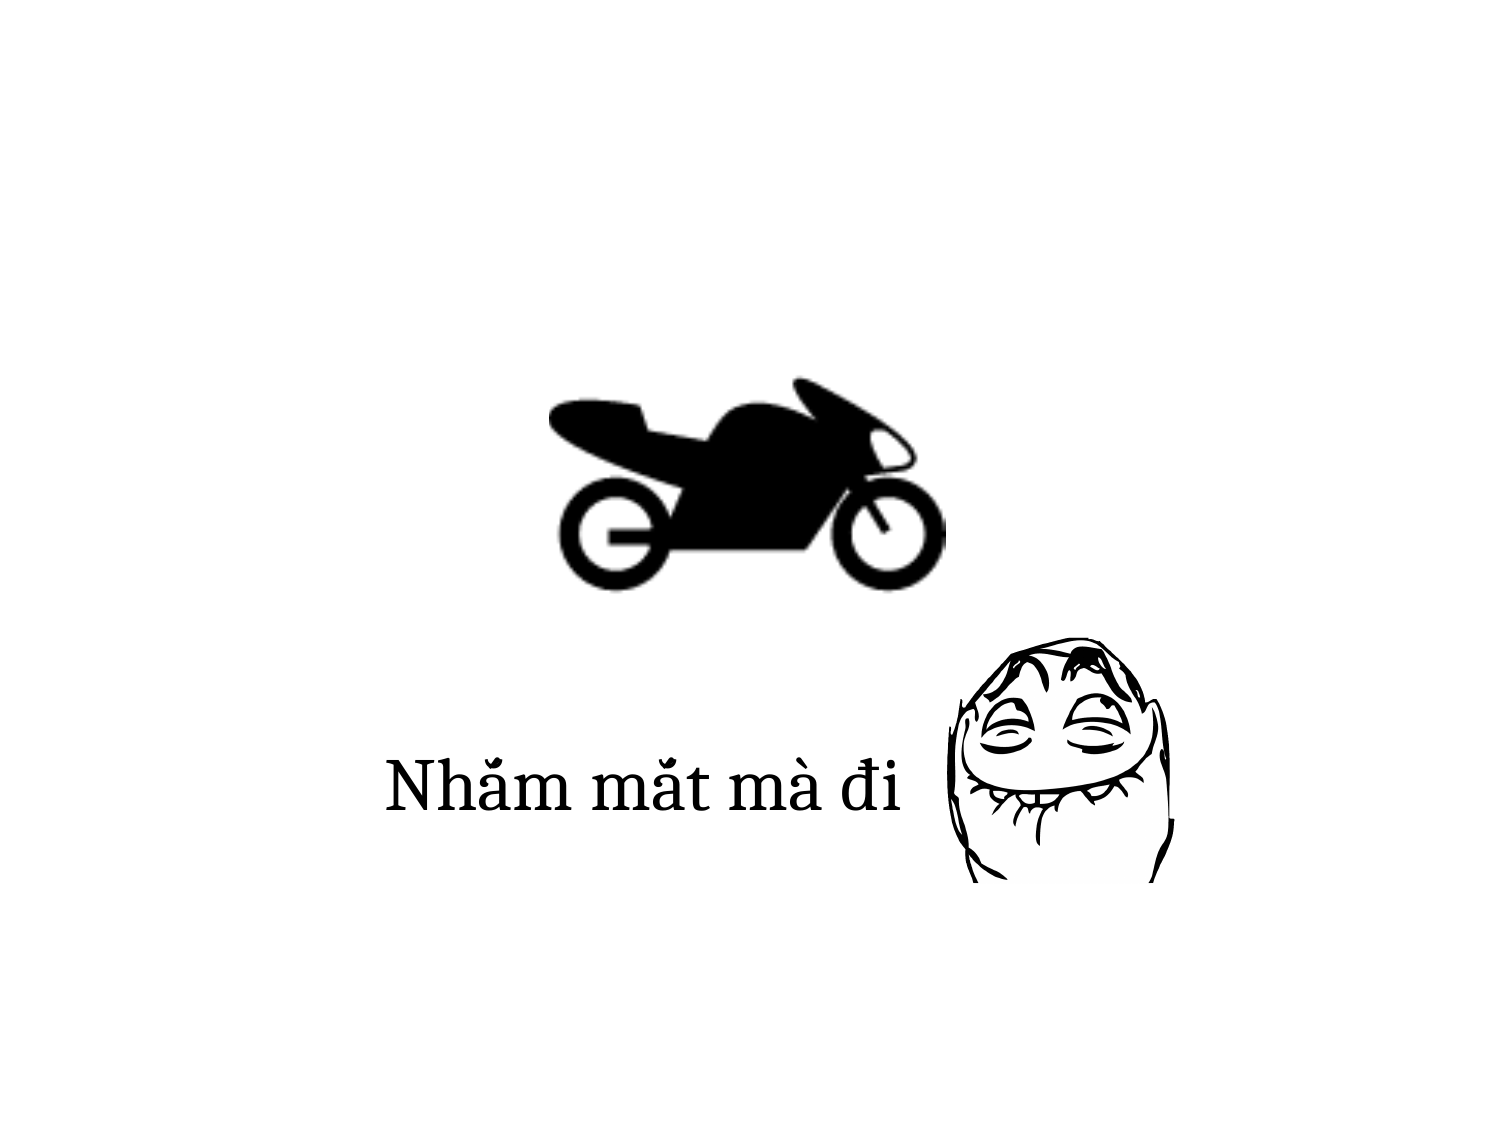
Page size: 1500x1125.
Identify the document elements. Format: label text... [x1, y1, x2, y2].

text_box Nhắm mắt mà đi [369, 727, 918, 833]
picture [549, 287, 1298, 885]
